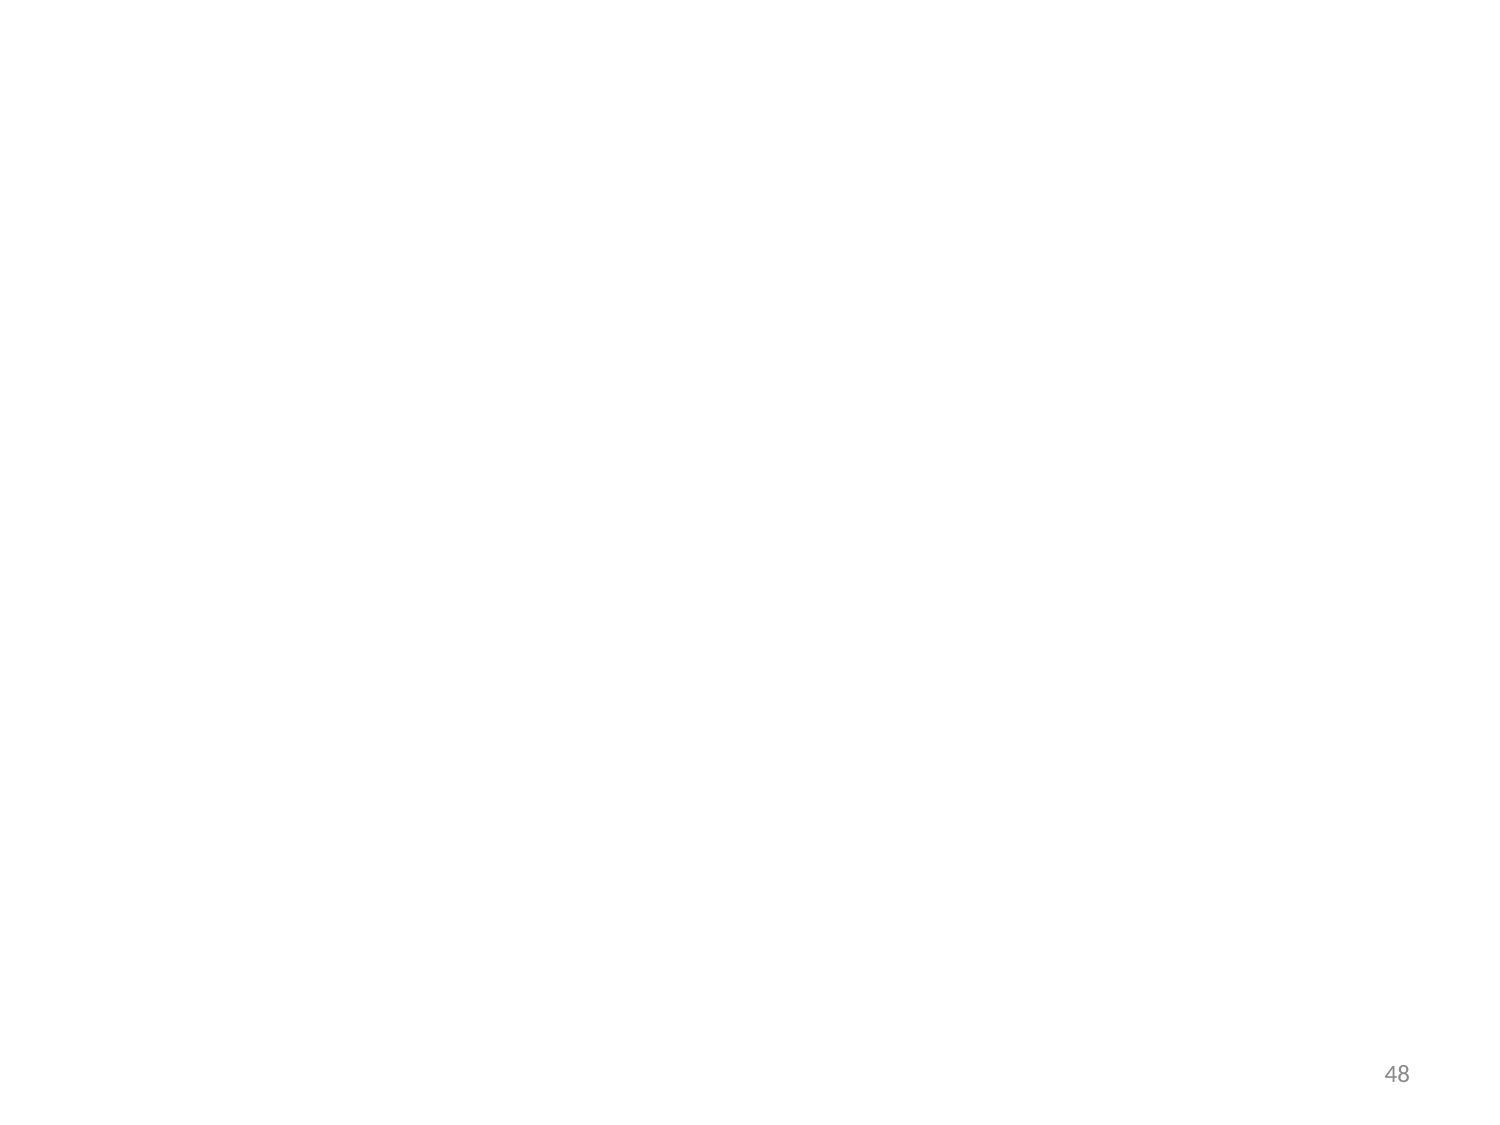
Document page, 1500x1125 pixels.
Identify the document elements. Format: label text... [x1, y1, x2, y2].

slide_number 48 [1074, 1042, 1425, 1103]
